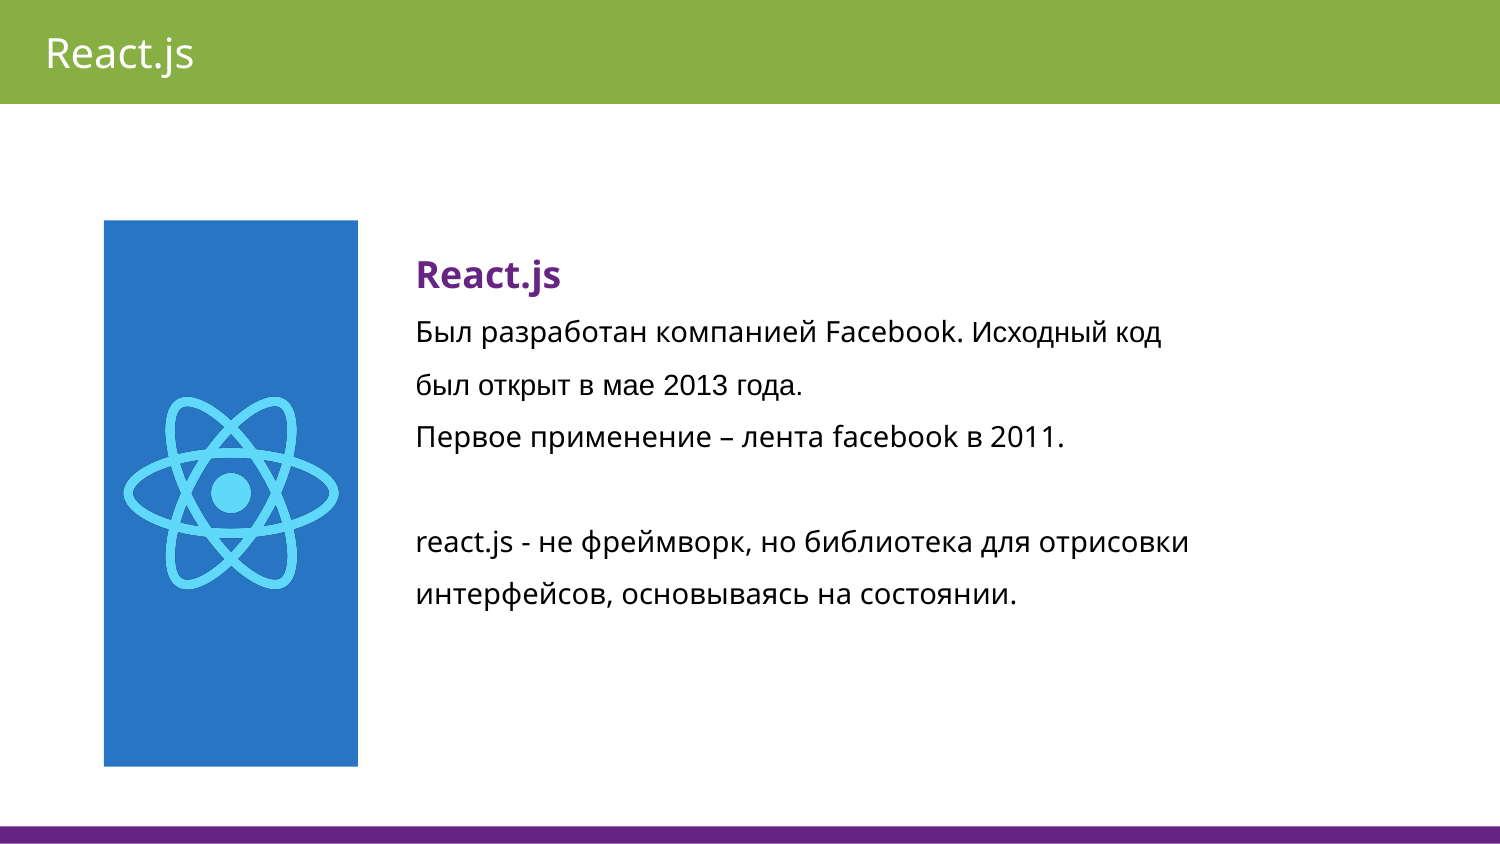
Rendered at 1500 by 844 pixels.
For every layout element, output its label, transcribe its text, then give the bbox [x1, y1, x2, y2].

list React.js Был разработан компанией Facebook. Исходный код был открыт в мае 2013 года. Первое применение – лента facebook в 2011. react.js - не фреймворк, но библиотека для отрисовки интерфейсов, основываясь на состоянии. [377, 213, 1231, 774]
text_box [0, 826, 1500, 844]
picture [45, 362, 417, 625]
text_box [0, 0, 1500, 104]
text_box [103, 220, 358, 361]
text_box [103, 632, 358, 767]
